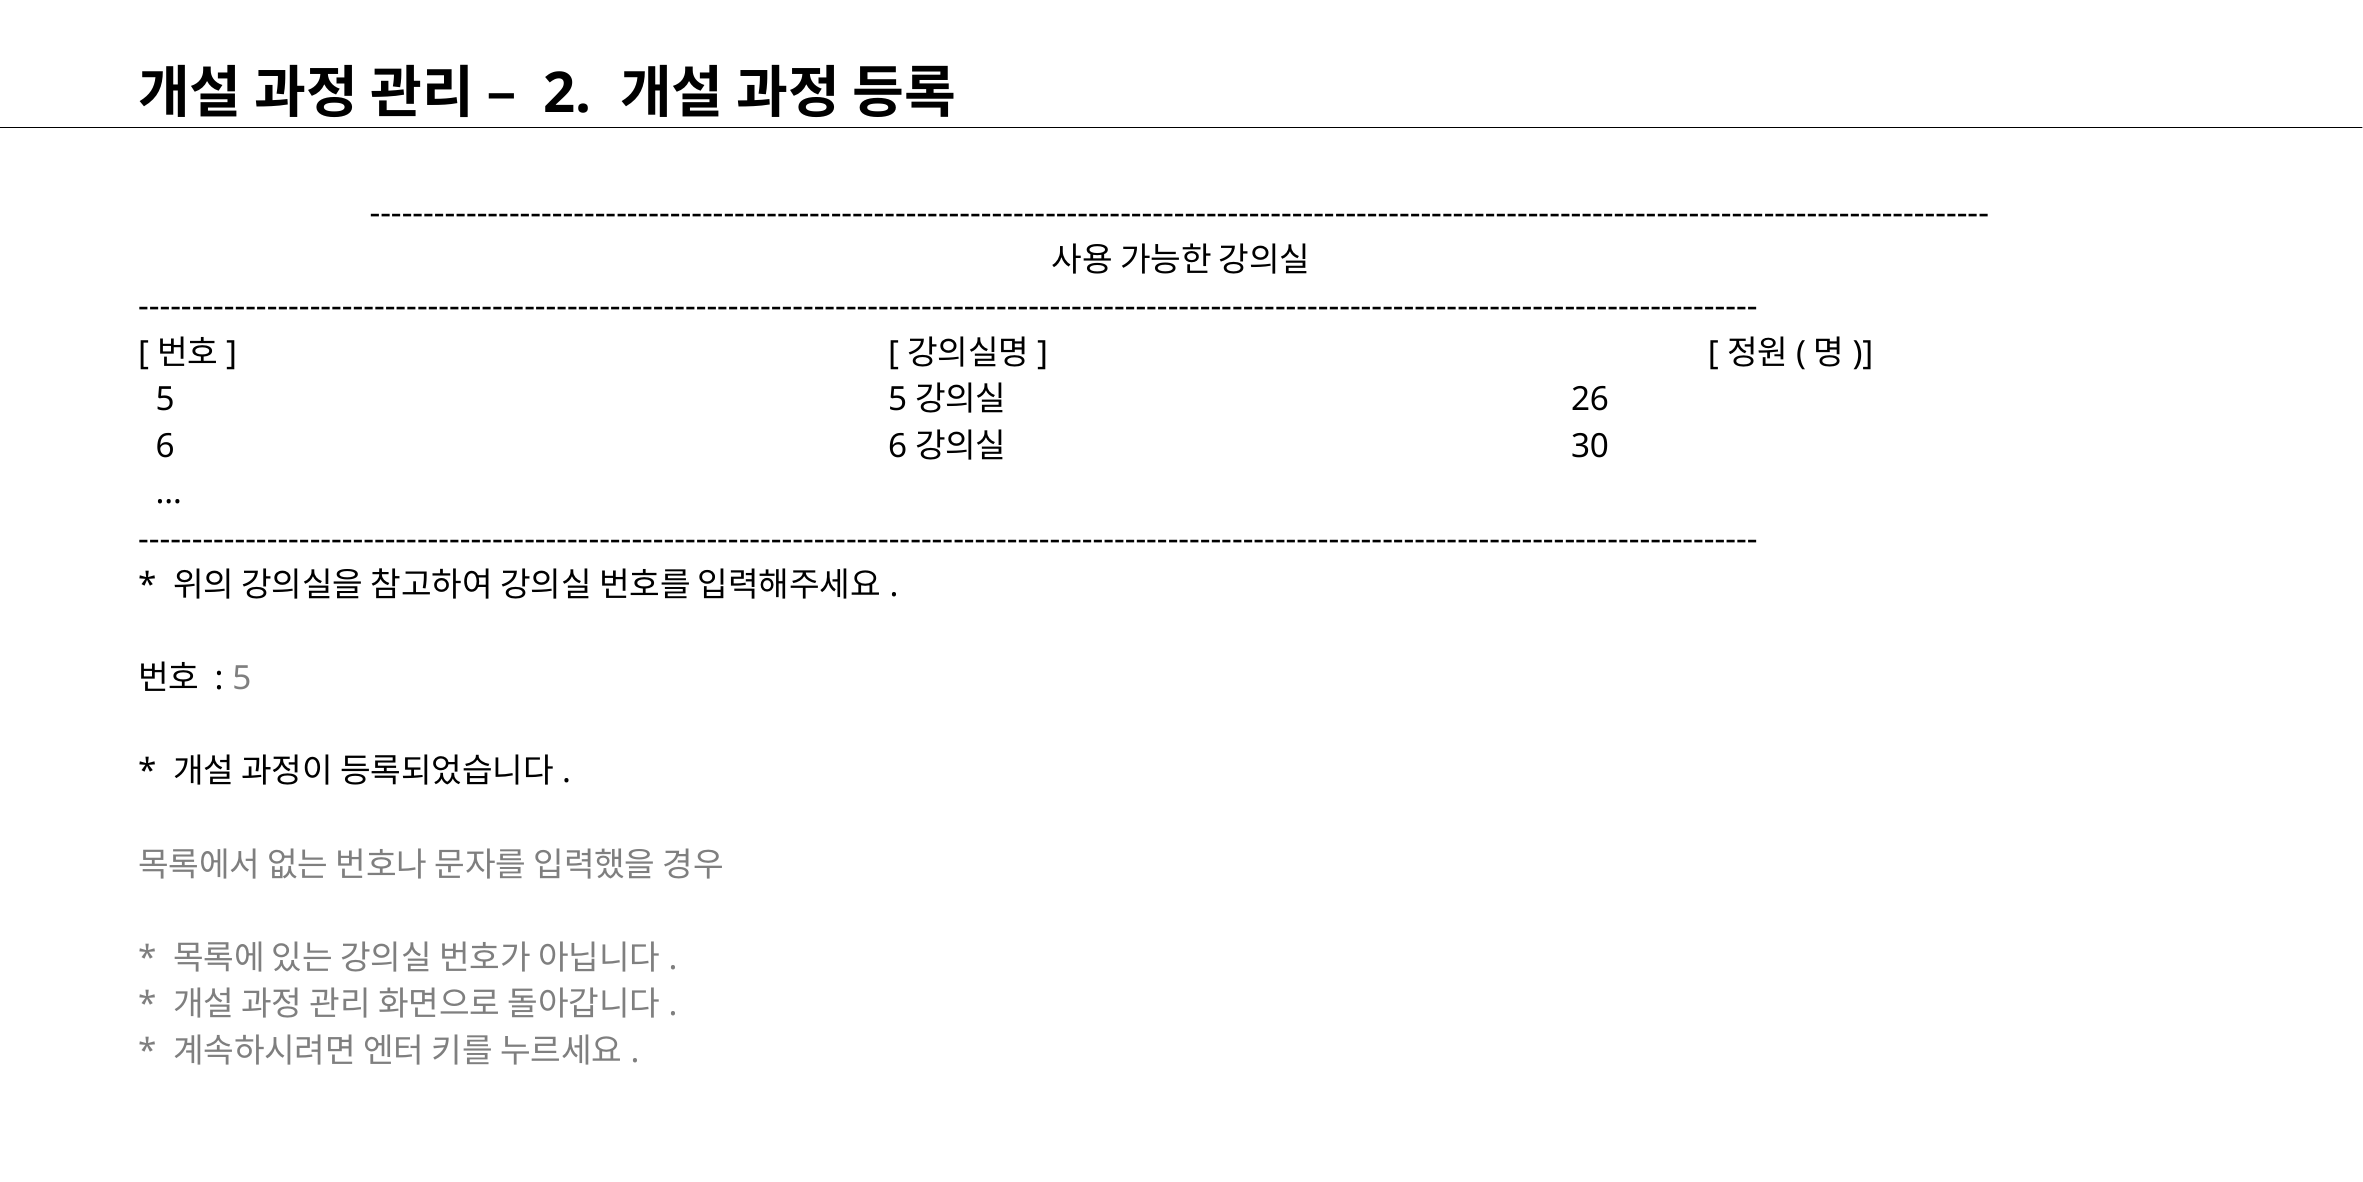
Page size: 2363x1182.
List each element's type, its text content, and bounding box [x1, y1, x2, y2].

list ------------------------------------------------------------------------------------------------------------------------------------------------------- 사용 가능한 강의실 ------------------------------------------------------------------------------------------------------------------------------------------------------- [번호] [강의실명] [정원(명)] 5 5강의실 26 6 6강의실 30 … ------------------------------------------------------------------------------------------------------------------------------------------------------- * 위의 강의실을 참고하여 강의실 번호를 입력해주세요. 번호 : 5 * 개설 과정이 등록되었습니다. 목록에서 없는 번호나 문자를 입력했을 경우 * 목록에 있는 강의실 번호가 아닙니다. * 개설 과정 관리 화면으로 돌아갑니다. * 계속하시려면 엔터 키를 누르세요. [118, 181, 2245, 1124]
title 개설 과정 관리 – 2. 개설 과정 등록 [118, 47, 2245, 126]
